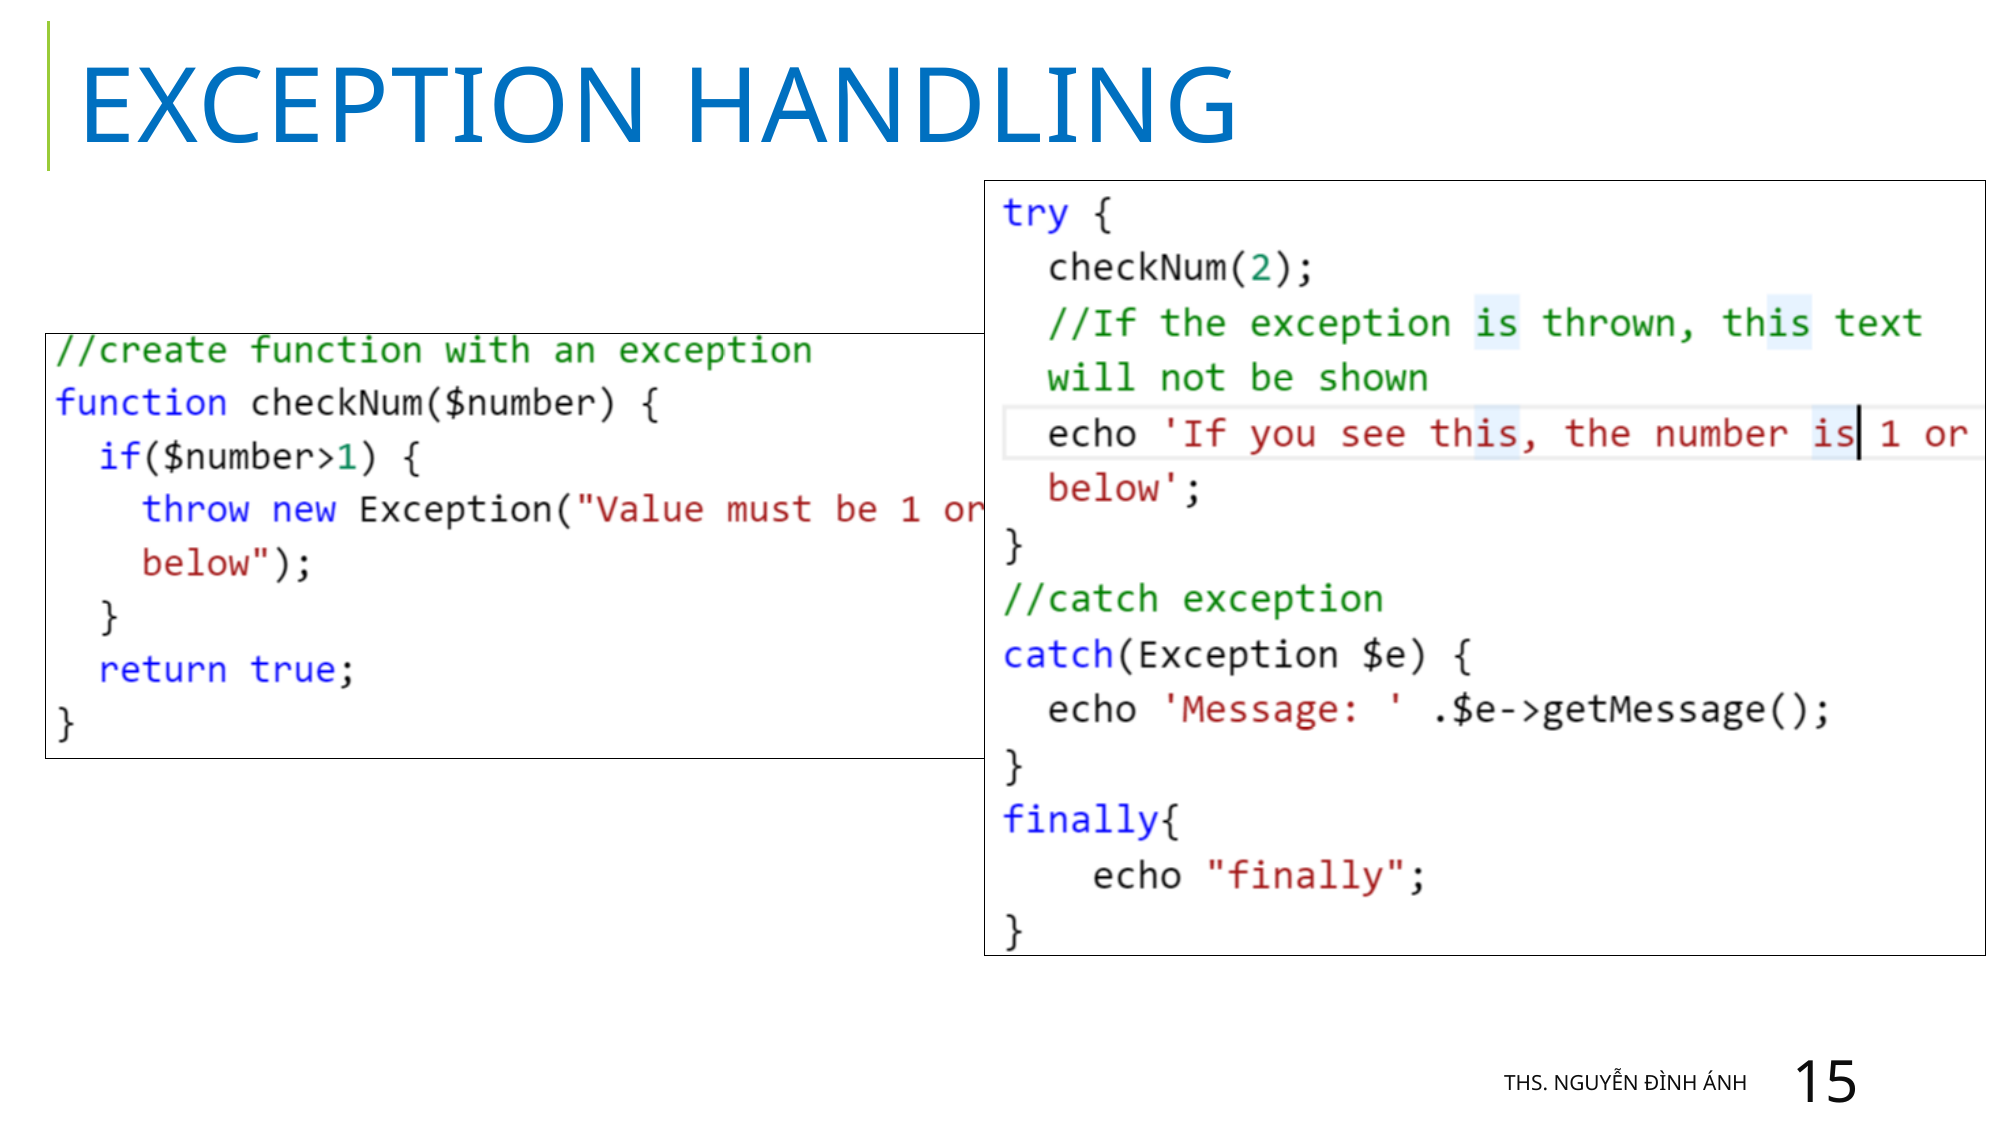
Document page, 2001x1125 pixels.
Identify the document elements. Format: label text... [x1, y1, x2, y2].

slide_number 15 [1777, 1061, 1938, 1107]
footer ThS. Nguyễn Đình Ánh [794, 1061, 1763, 1107]
picture [45, 179, 1986, 956]
title Exception Handling [62, 44, 1834, 181]
